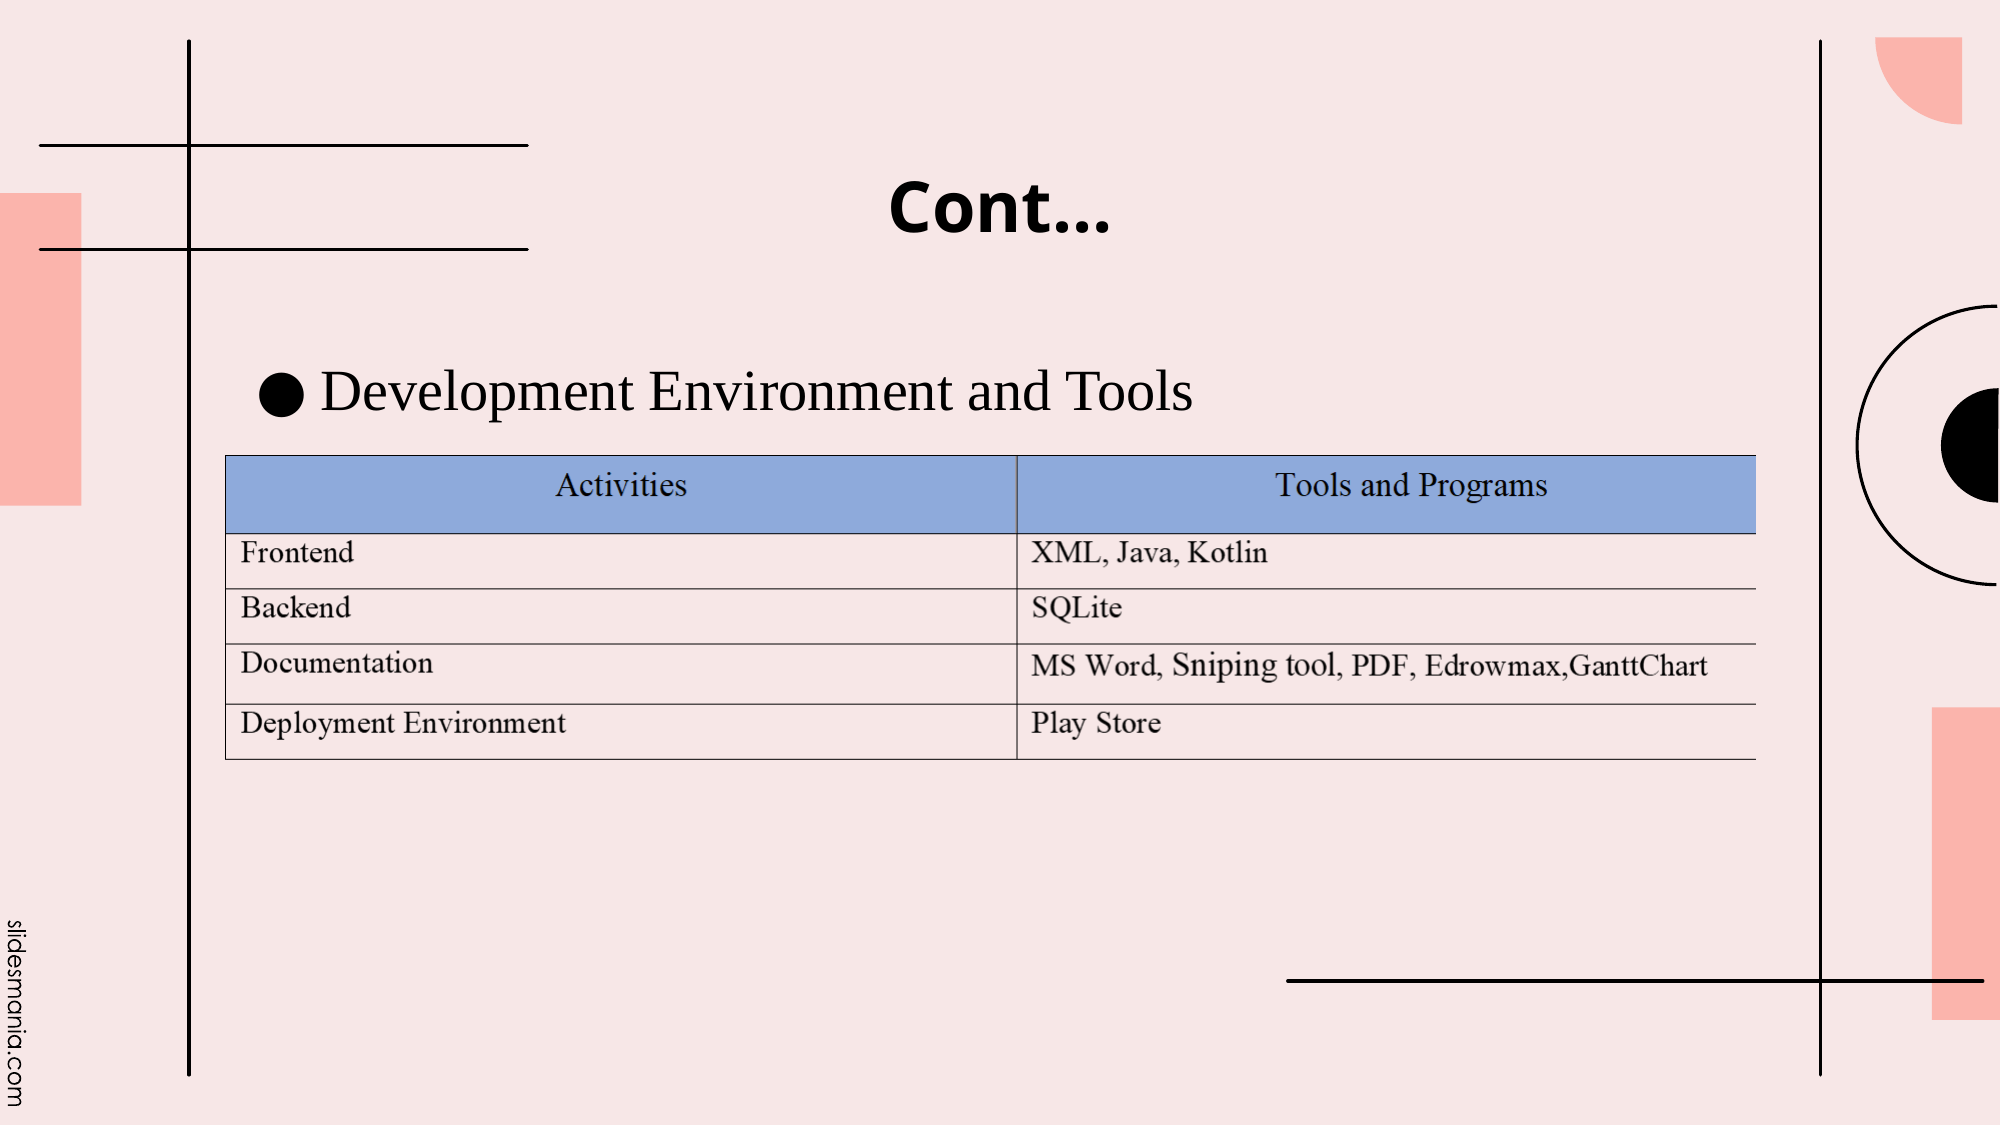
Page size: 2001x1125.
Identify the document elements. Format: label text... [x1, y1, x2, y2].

title Cont… [225, 142, 1775, 268]
list Development Environment and Tools [225, 322, 1775, 958]
picture [225, 455, 1756, 825]
